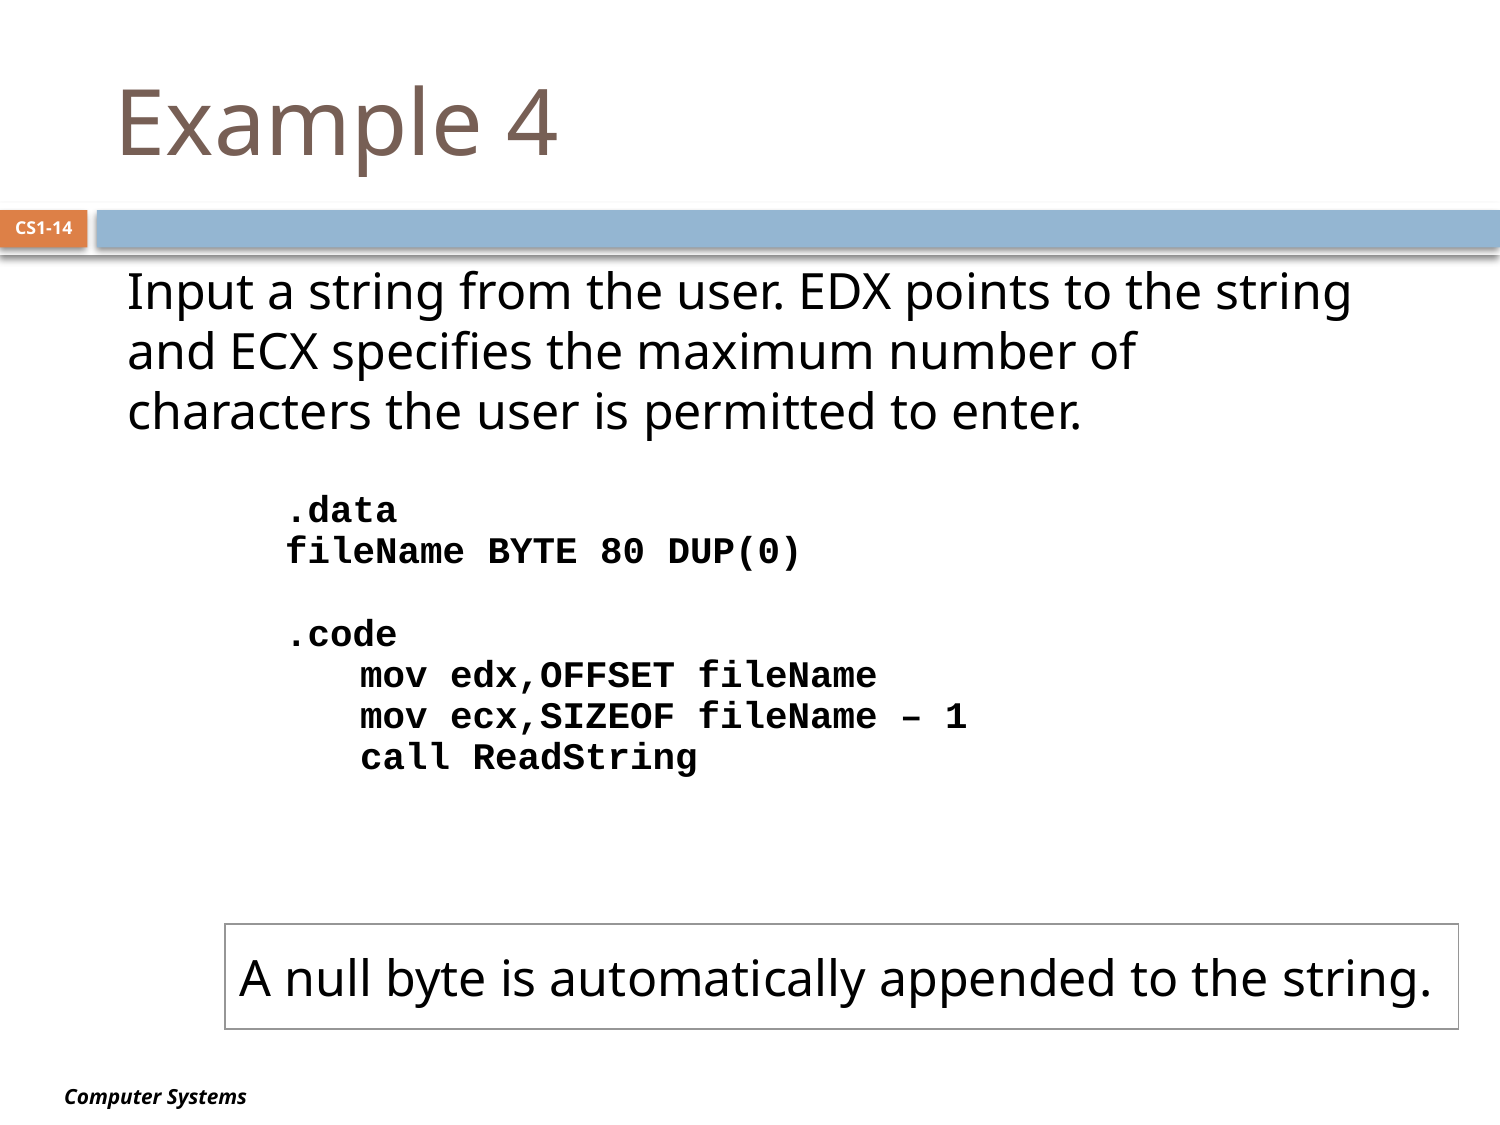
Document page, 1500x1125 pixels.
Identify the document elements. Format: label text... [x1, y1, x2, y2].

text_box A null byte is automatically appended to the string. [225, 924, 1459, 1030]
slide_number CS1-14 [0, 208, 88, 249]
title Example 4 [99, 37, 1438, 200]
text_box .data fileName BYTE 80 DUP(0) .code mov edx,OFFSET fileName mov ecx,SIZEOF fileName – 1 call ReadString [262, 474, 1175, 837]
text_box Input a string from the user. EDX points to the string and ECX specifies the maximum number of characters the user is permitted to enter. [112, 236, 1375, 462]
